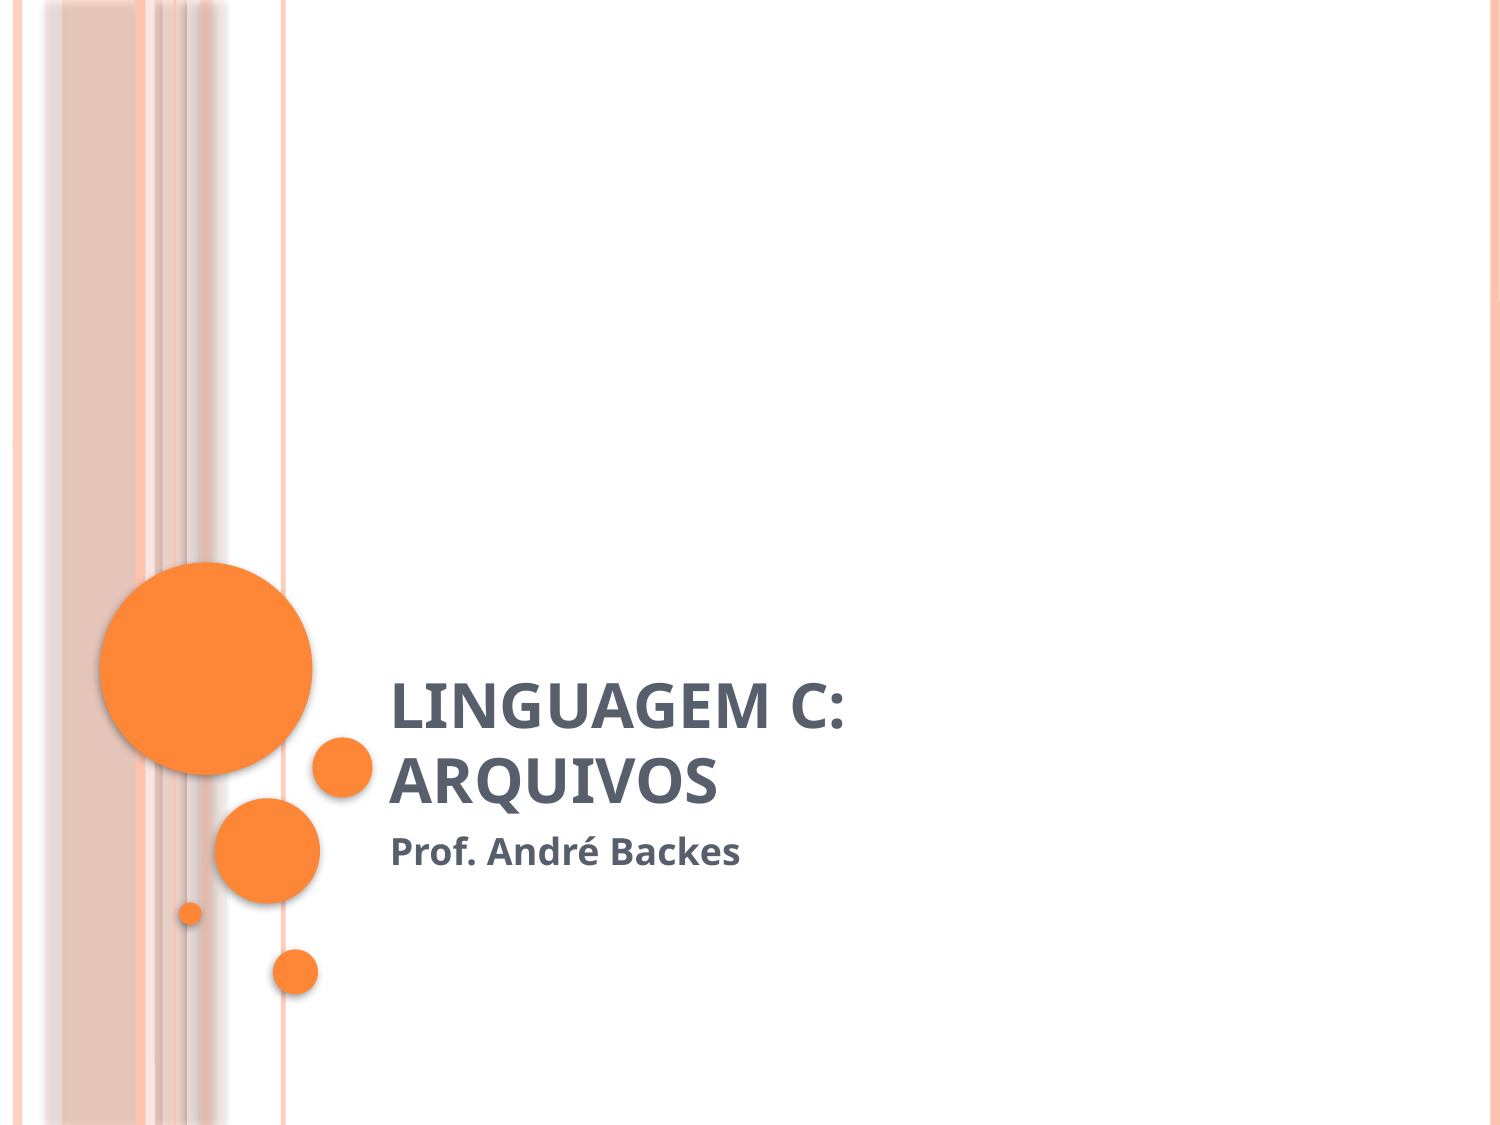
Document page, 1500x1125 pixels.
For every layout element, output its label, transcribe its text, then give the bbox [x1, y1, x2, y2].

title Linguagem C: Arquivos [375, 512, 1388, 820]
subtitle Prof. André Backes [375, 820, 1388, 1046]
